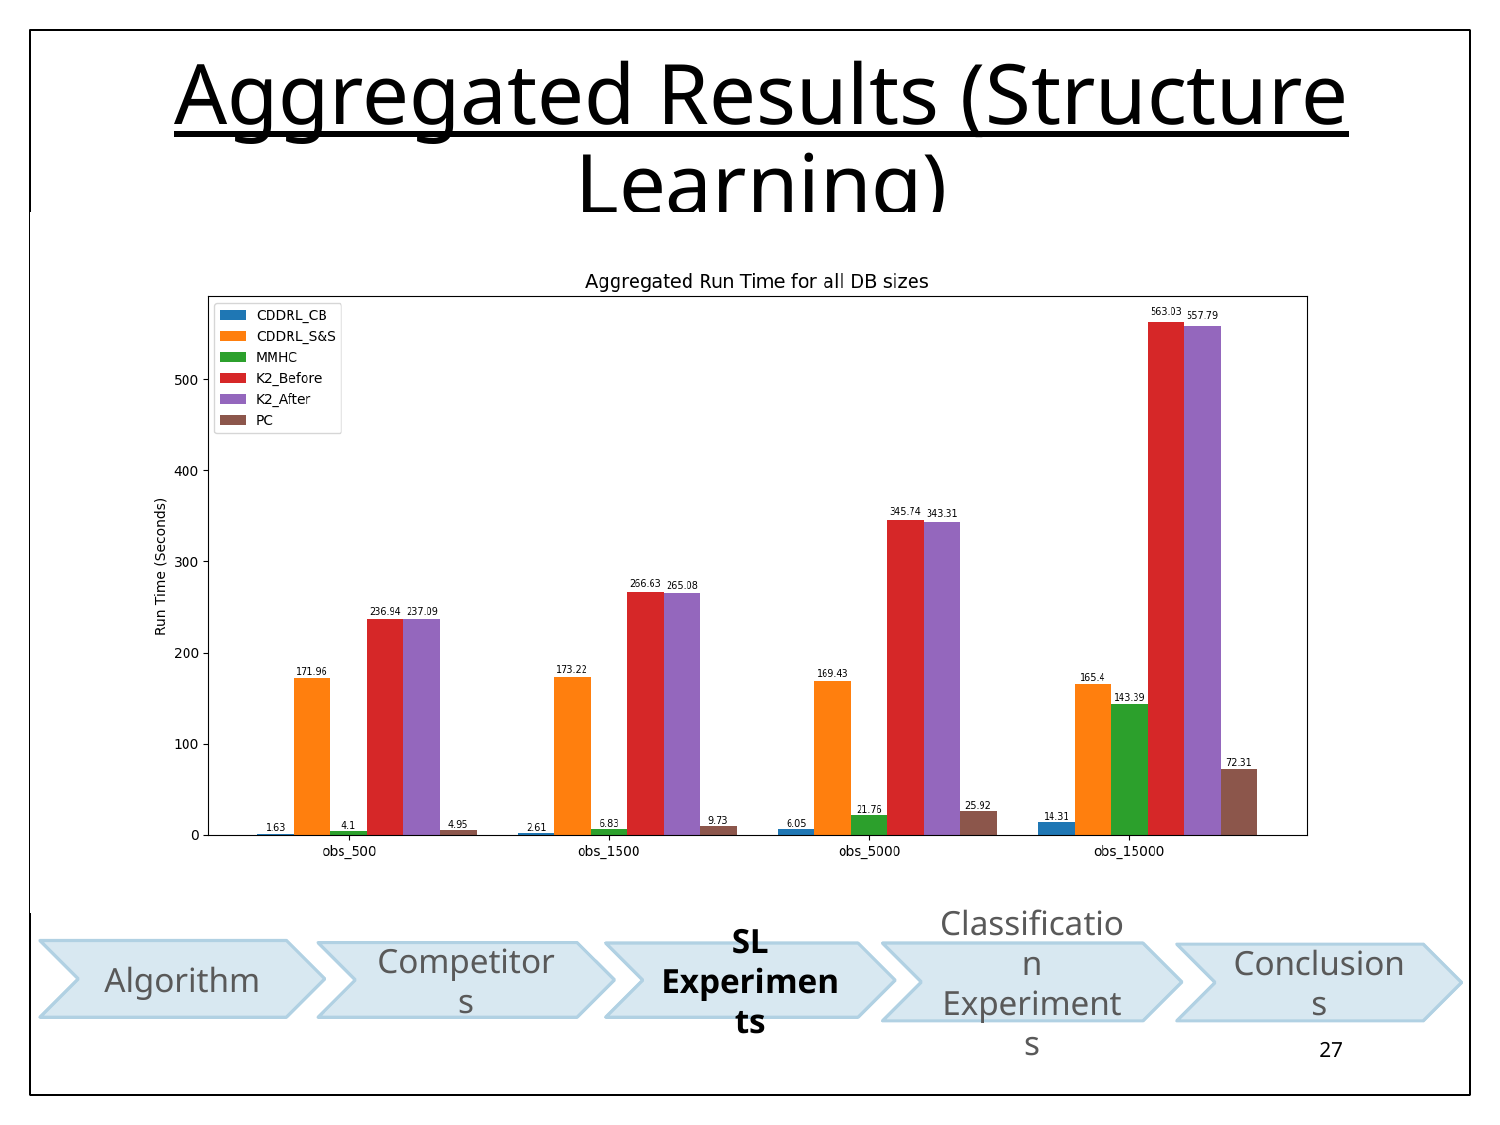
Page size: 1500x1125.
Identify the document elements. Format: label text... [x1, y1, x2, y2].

picture [30, 212, 1449, 913]
title Aggregated Results (Structure Learning) [53, 30, 1471, 254]
slide_number 27 [1147, 1030, 1358, 1081]
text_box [39, 940, 1462, 1022]
text_box [83, 922, 1417, 938]
